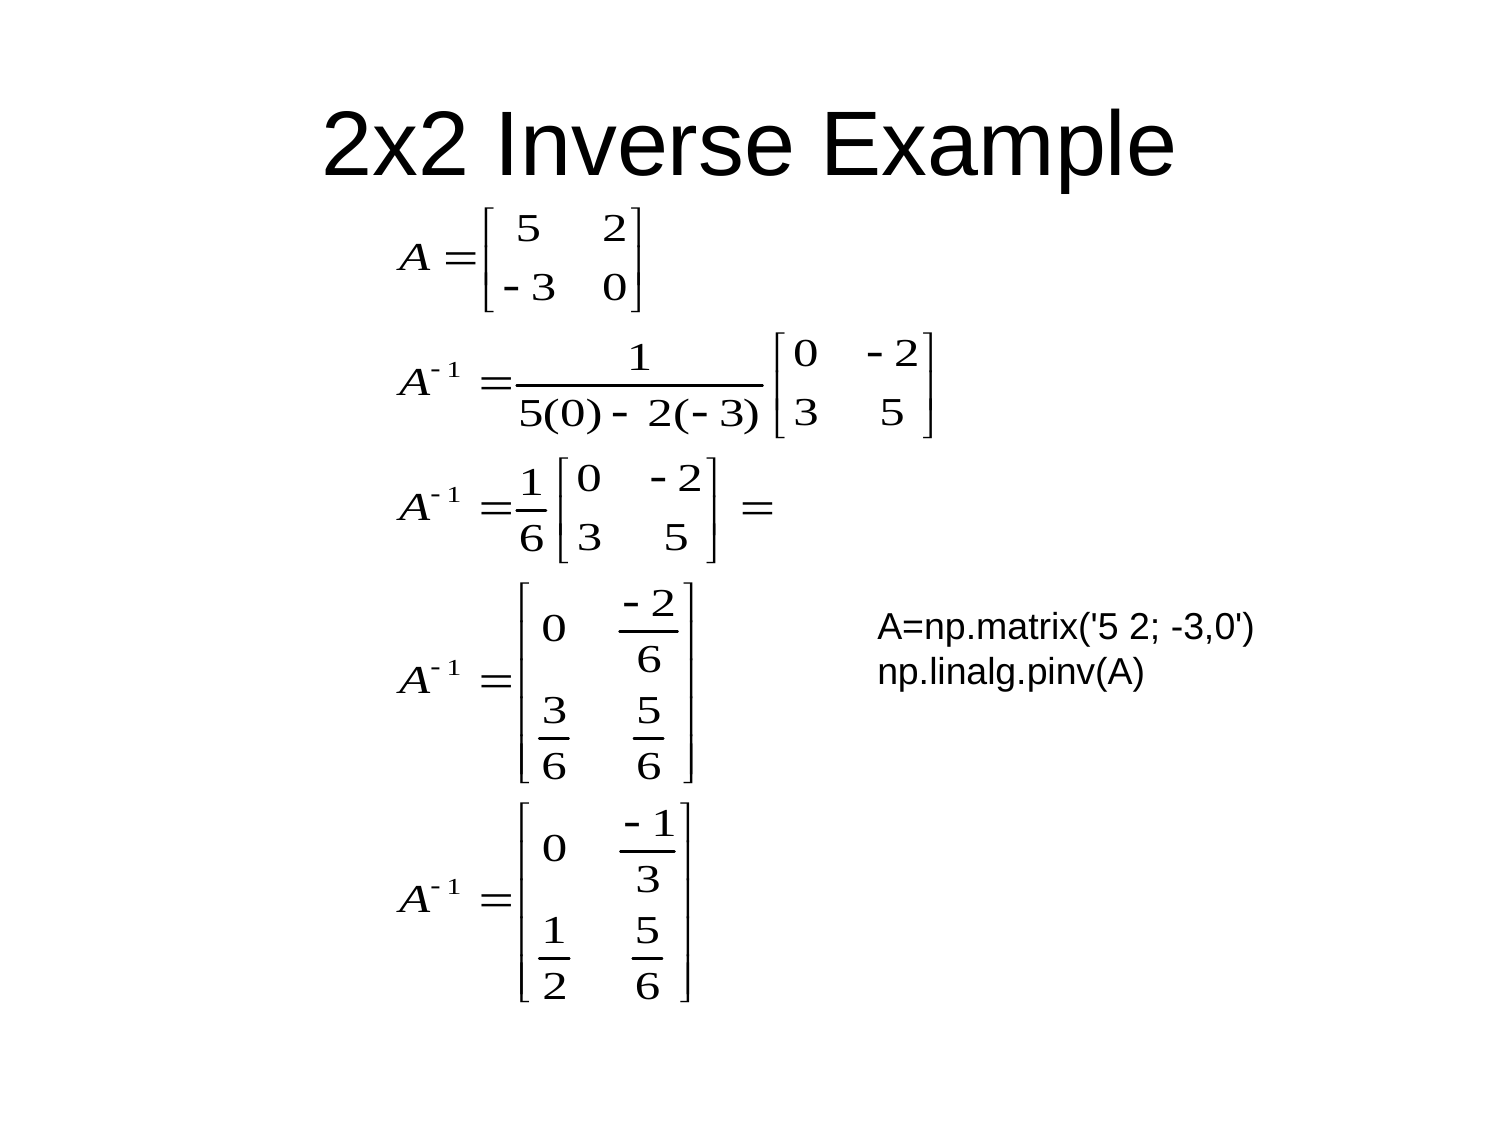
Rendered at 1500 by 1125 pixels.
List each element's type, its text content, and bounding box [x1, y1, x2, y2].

title 2x2 Inverse Example [75, 45, 1425, 233]
text_box A=np.matrix('5 2; -3,0') np.linalg.pinv(A) [957, 549, 1500, 700]
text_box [387, 199, 953, 1010]
